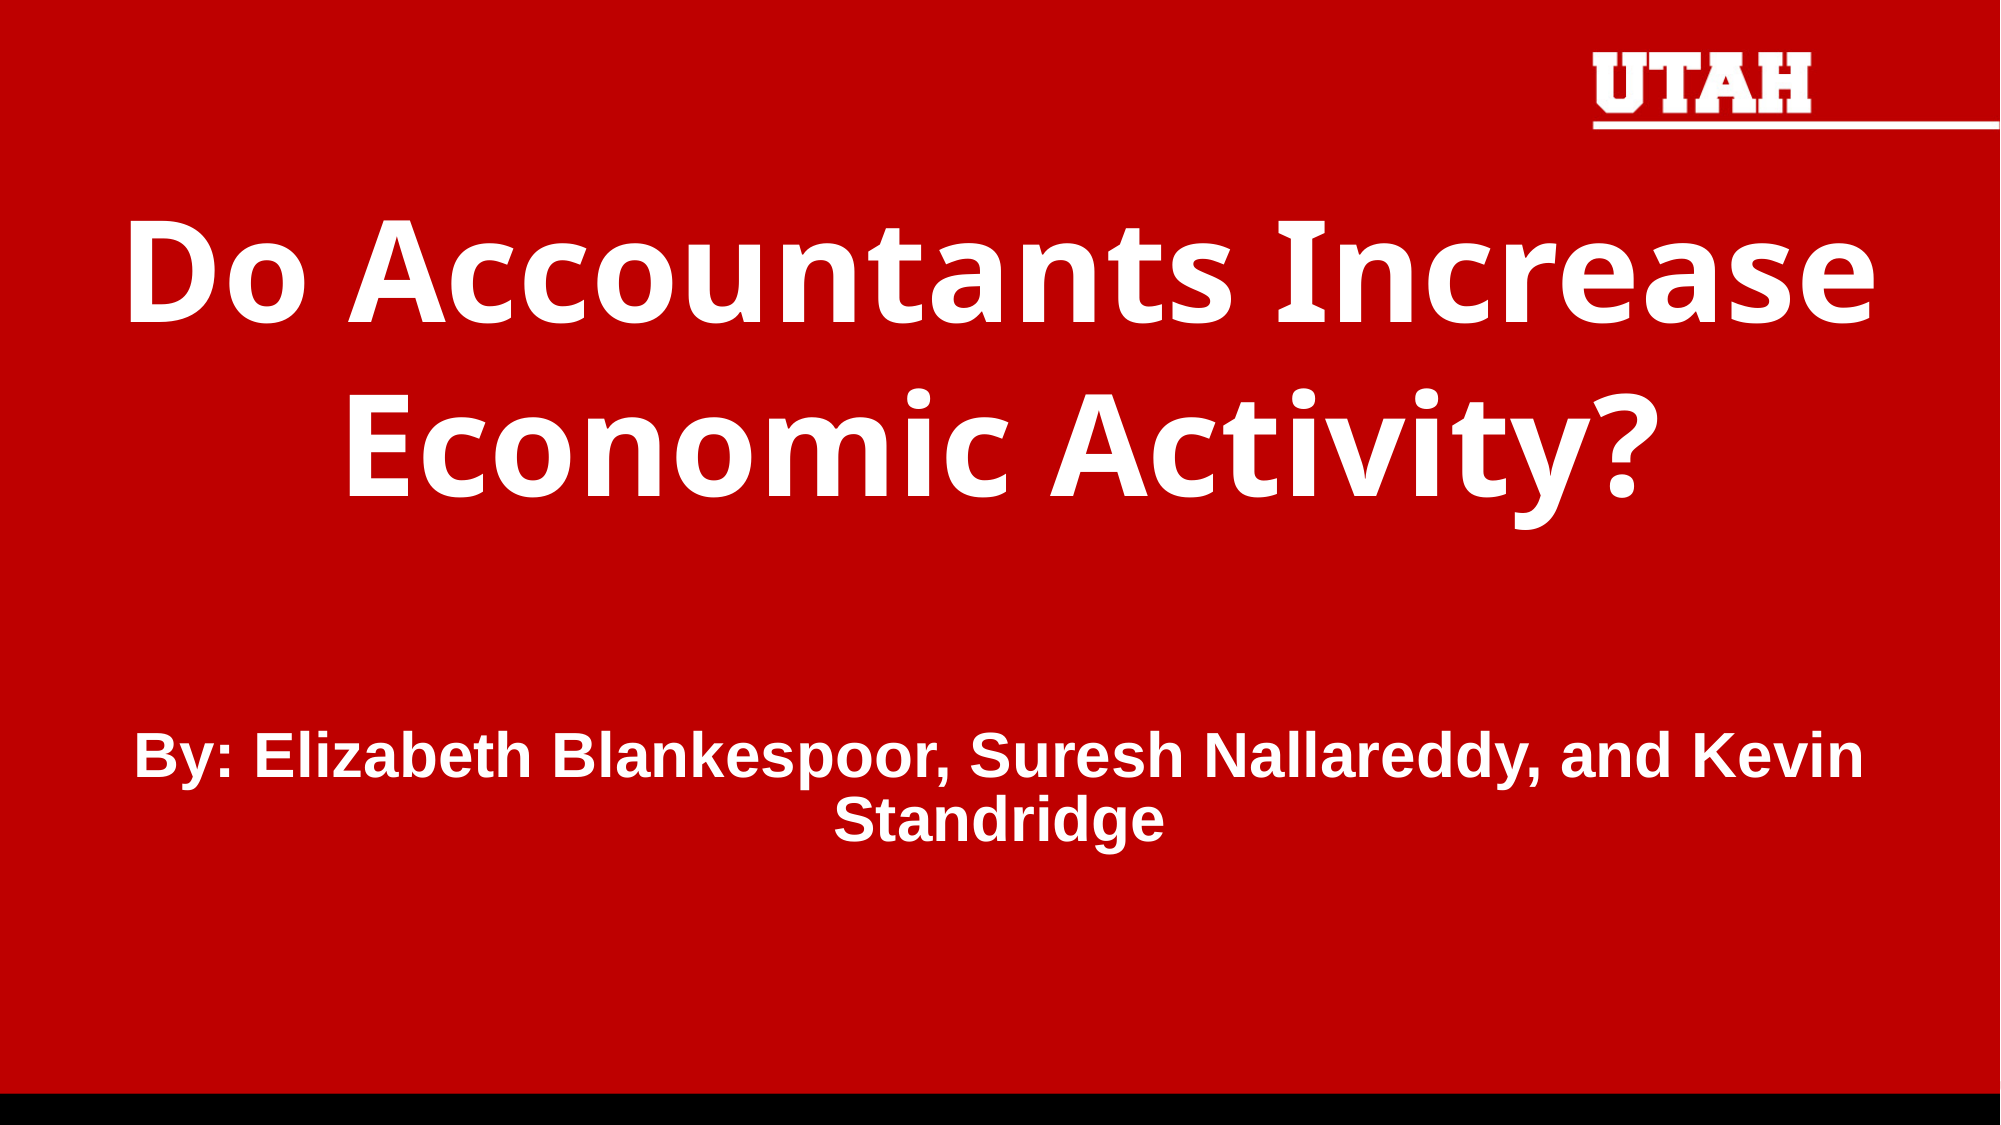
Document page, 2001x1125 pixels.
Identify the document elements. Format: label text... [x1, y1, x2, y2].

picture [0, 0, 2001, 1125]
title Do Accountants Increase Economic Activity? By: Elizabeth Blankespoor, Suresh Nallareddy, and Kevin Standridge [96, 166, 1904, 873]
